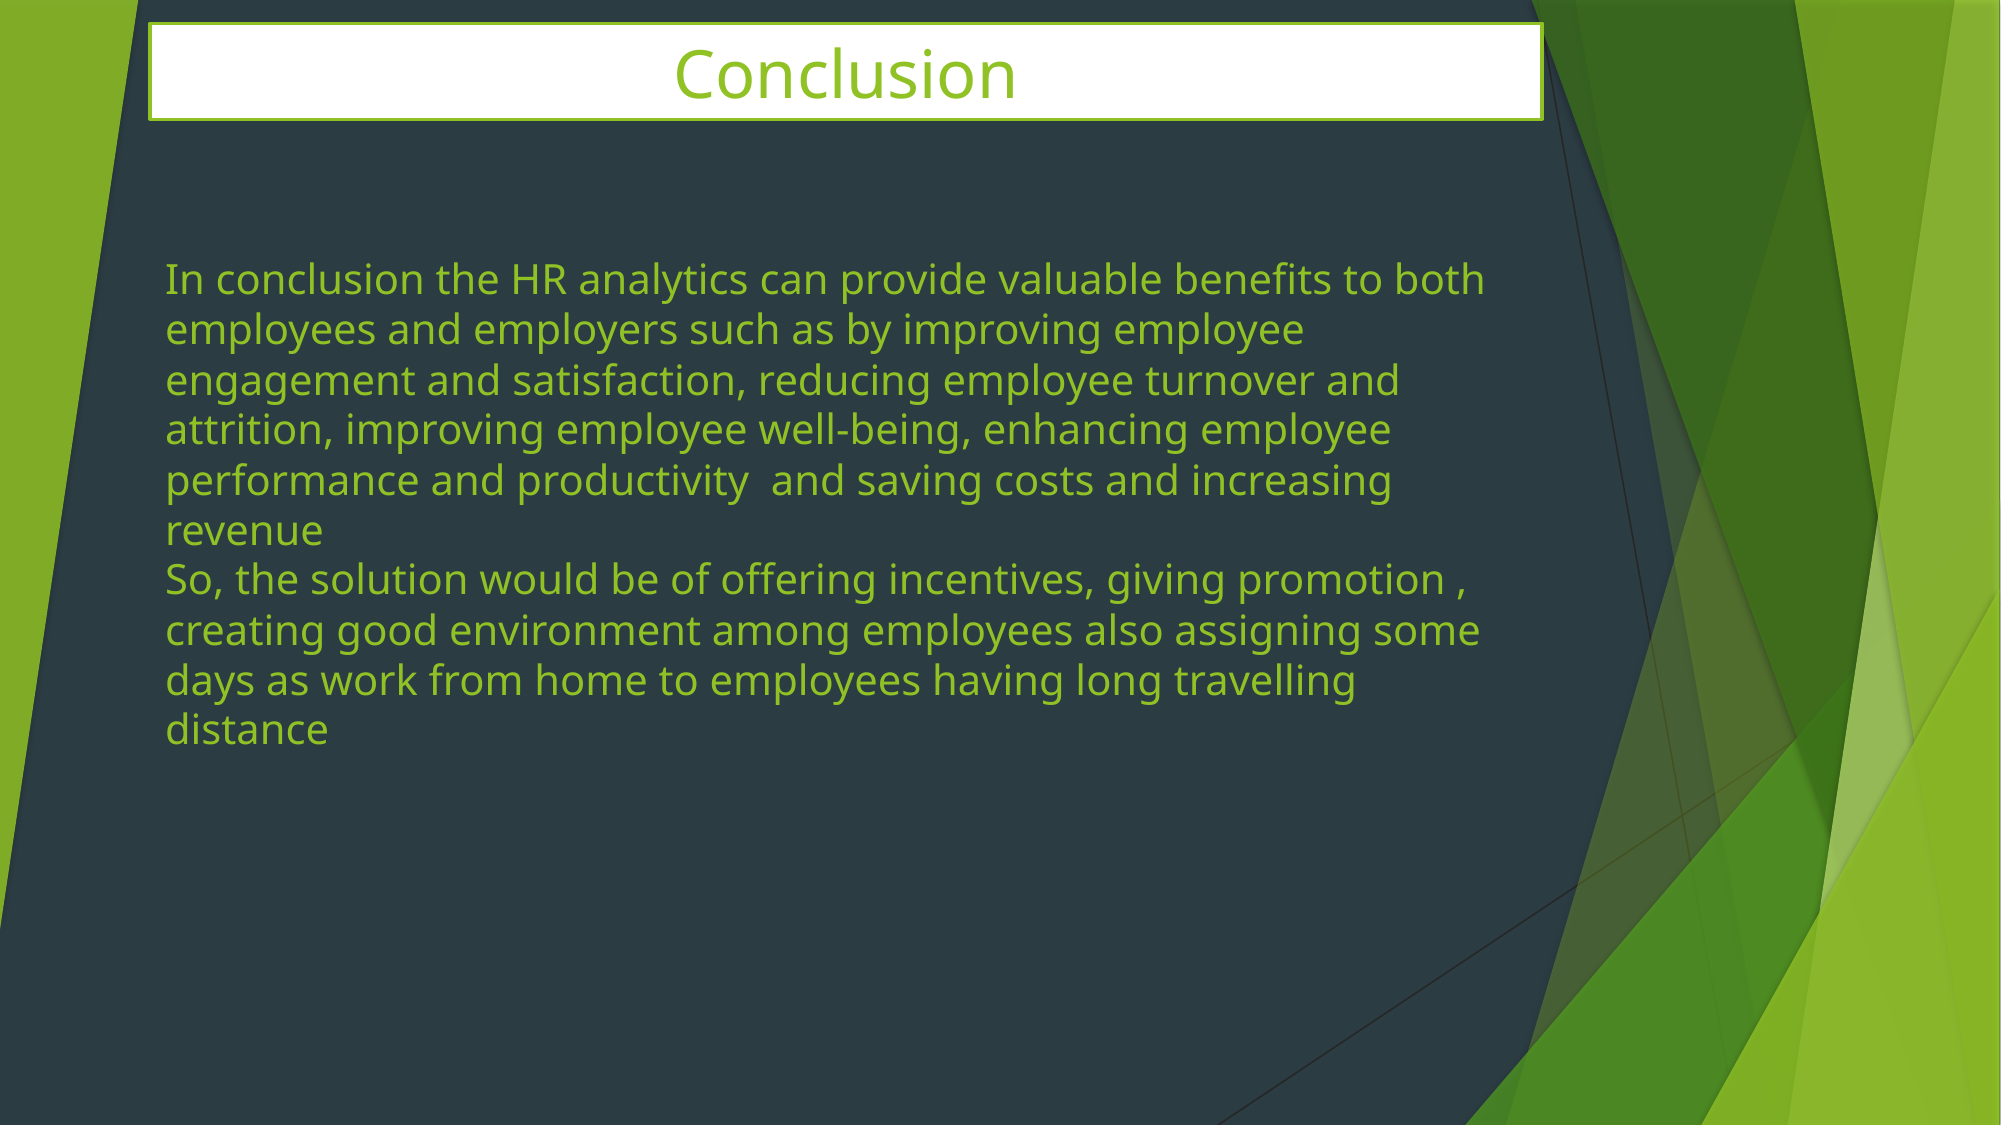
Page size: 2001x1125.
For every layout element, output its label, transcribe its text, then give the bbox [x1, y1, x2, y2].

text_box Conclusion [148, 22, 1544, 121]
title In conclusion the HR analytics can provide valuable benefits to both employees and employers such as by improving employee engagement and satisfaction, reducing employee turnover and attrition, improving employee well-being, enhancing employee performance and productivity and saving costs and increasing revenue So, the solution would be of offering incentives, giving promotion , creating good environment among employees also assigning some days as work from home to employees having long travelling distance [150, 229, 1543, 811]
